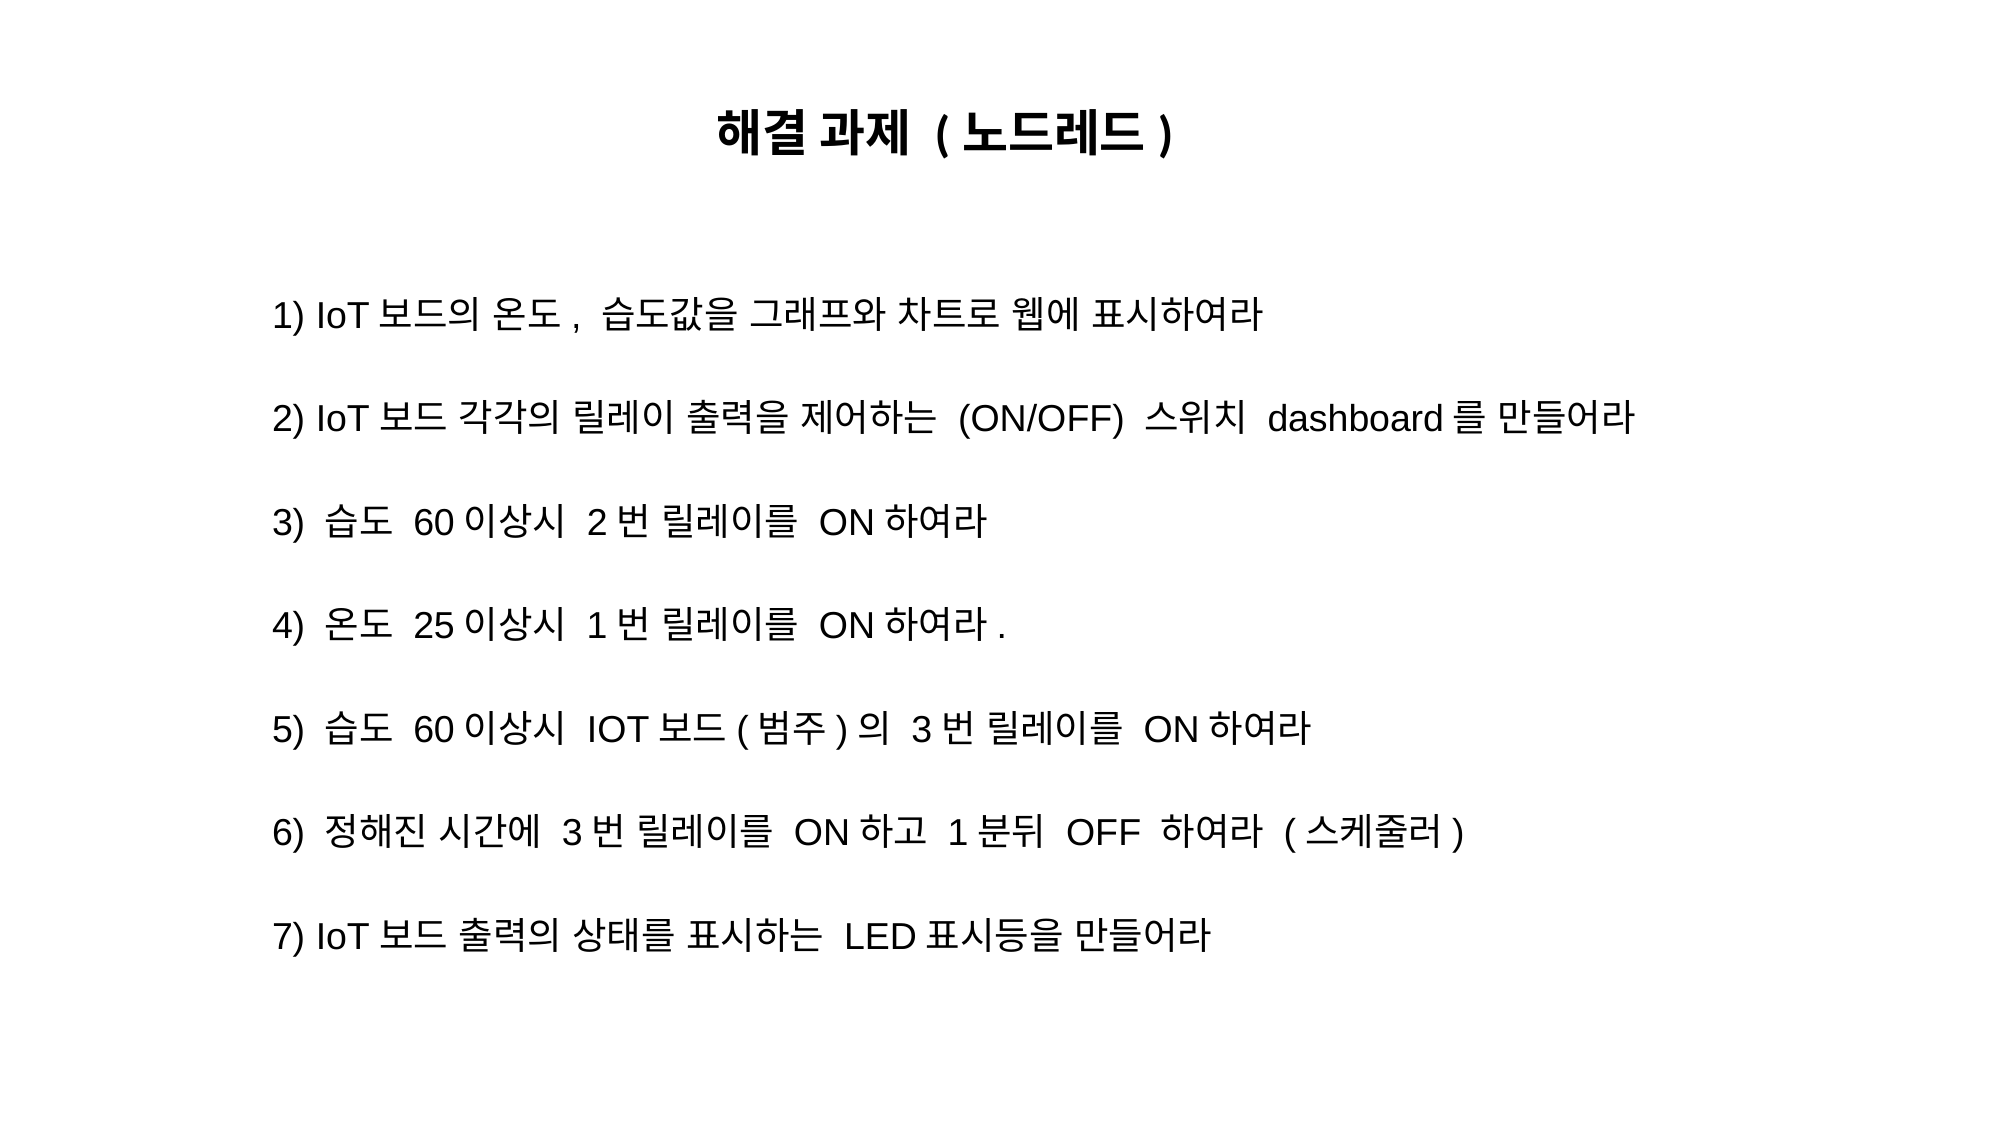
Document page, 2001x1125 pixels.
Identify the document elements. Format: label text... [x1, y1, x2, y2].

text_box 5) 습도 60이상시 IOT보드(범주)의 3번 릴레이를 ON하여라 [257, 697, 1601, 758]
text_box 1) IoT보드의 온도, 습도값을 그래프와 차트로 웹에 표시하여라 [257, 283, 1561, 344]
text_box 해결 과제 (노드레드) [715, 101, 1174, 162]
text_box 3) 습도 60이상시 2번 릴레이를 ON하여라 [257, 490, 1601, 551]
text_box 4) 온도 25이상시 1번 릴레이를 ON하여라. [257, 593, 1175, 654]
text_box 7) IoT보드 출력의 상태를 표시하는 LED표시등을 만들어라 [257, 904, 1601, 965]
text_box 6) 정해진 시간에 3번 릴레이를 ON하고 1분뒤 OFF 하여라 (스케줄러) [257, 800, 1601, 861]
text_box 2) IoT보드 각각의 릴레이 출력을 제어하는 (ON/OFF) 스위치 dashboard를 만들어라 [257, 387, 1748, 447]
